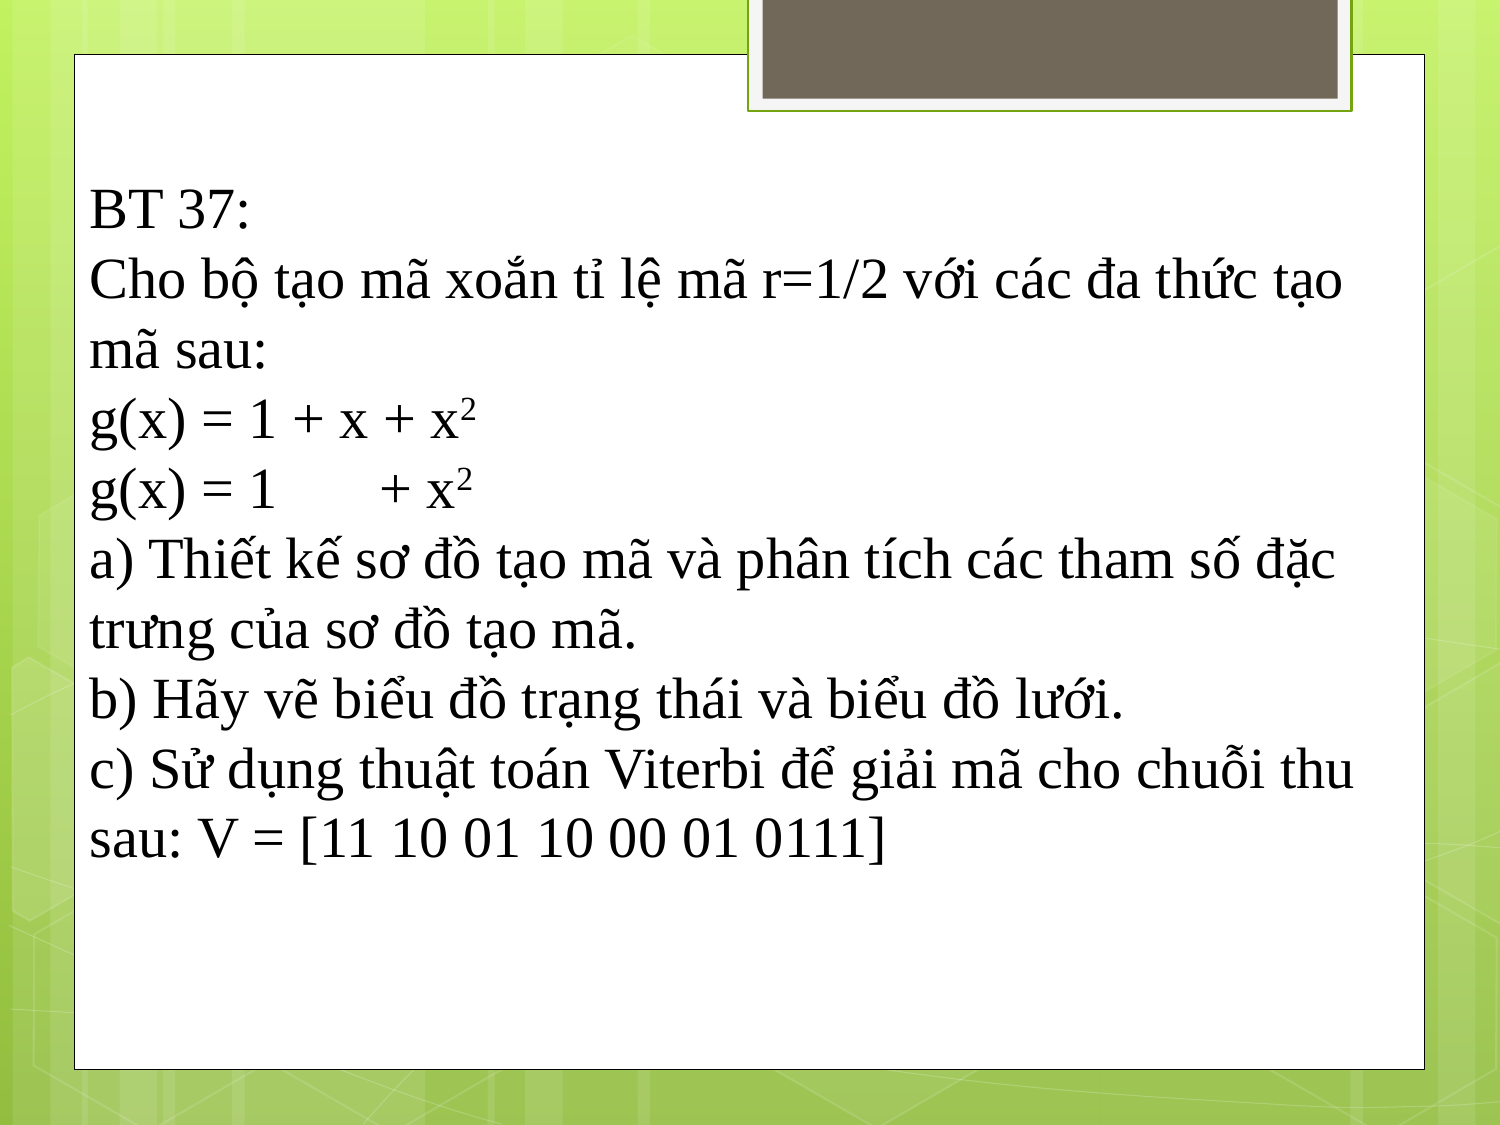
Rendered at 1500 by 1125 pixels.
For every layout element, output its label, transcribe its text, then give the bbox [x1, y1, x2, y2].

text_box BT 37: Cho bộ tạo mã xoắn tỉ lệ mã r=1/2 với các đa thức tạo mã sau: g(x) = 1 + x + x2 g(x) = 1 + x2 a) Thiết kế sơ đồ tạo mã và phân tích các tham số đặc trưng của sơ đồ tạo mã. b) Hãy vẽ biểu đồ trạng thái và biểu đồ lưới. c) Sử dụng thuật toán Viterbi để giải mã cho chuỗi thu sau: V = [11 10 01 10 00 01 0111] [74, 162, 1425, 877]
